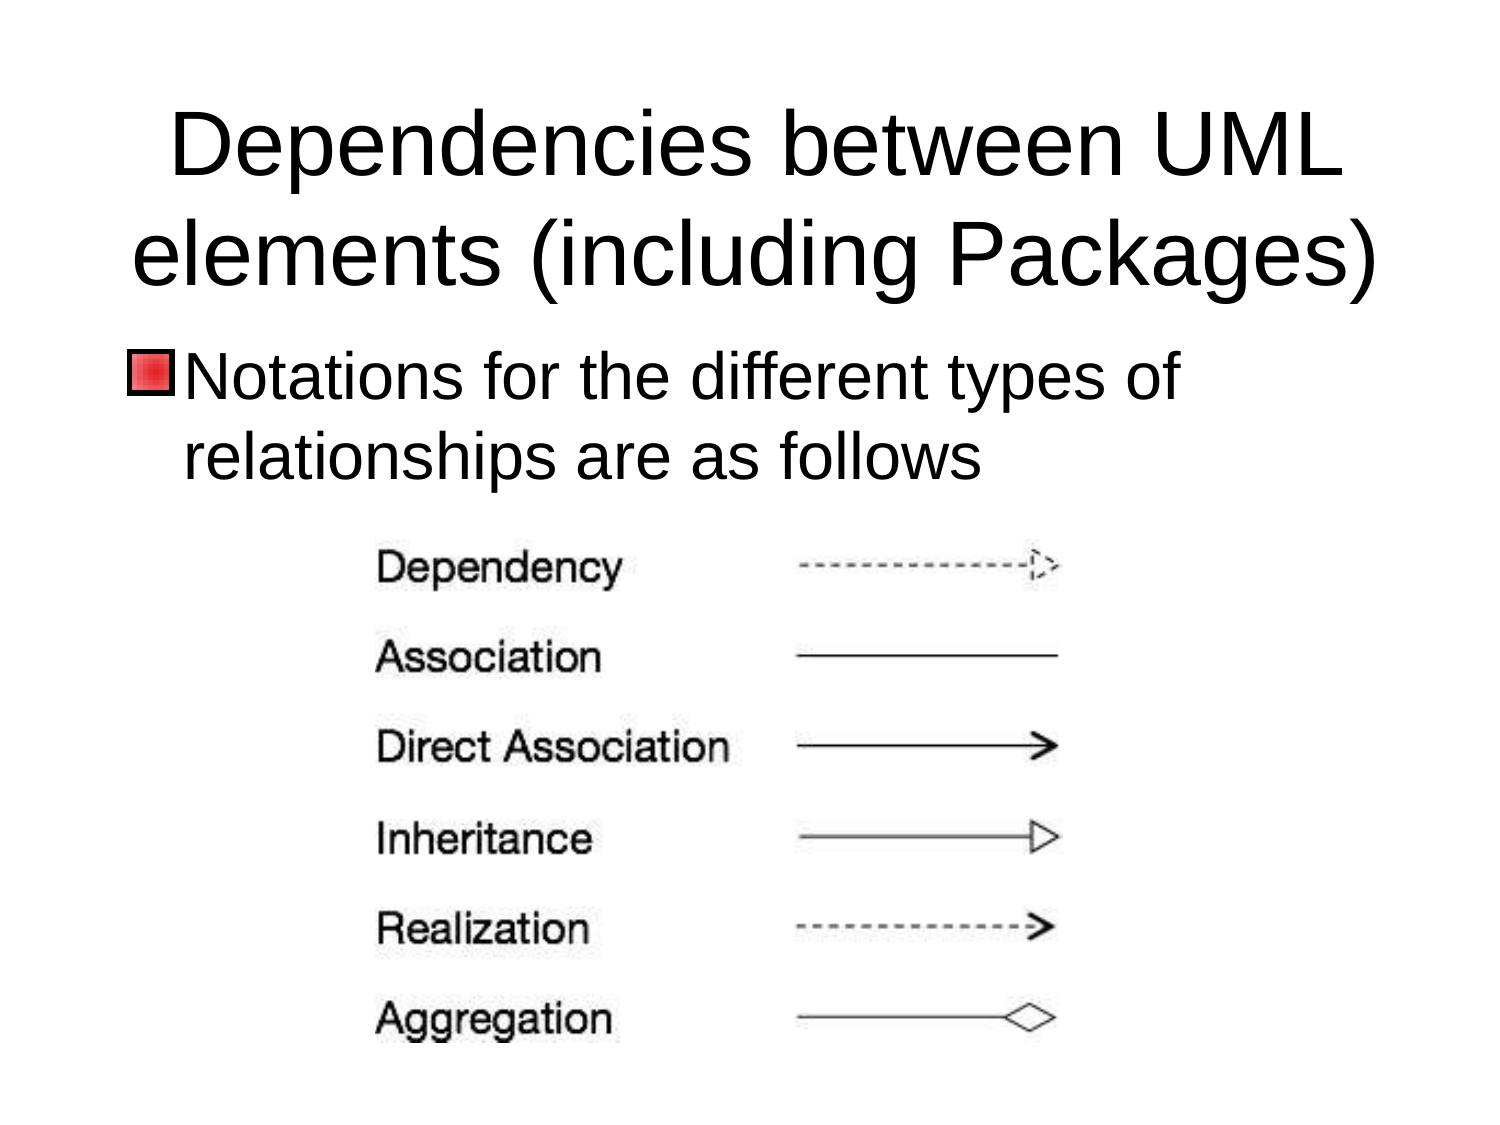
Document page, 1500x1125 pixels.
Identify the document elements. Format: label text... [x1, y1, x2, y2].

title Dependencies between UML elements (including Packages) [62, 99, 1450, 288]
picture [374, 539, 1063, 1044]
picture [127, 349, 175, 396]
list Notations for the different types of relationships are as follows [112, 324, 1388, 1000]
